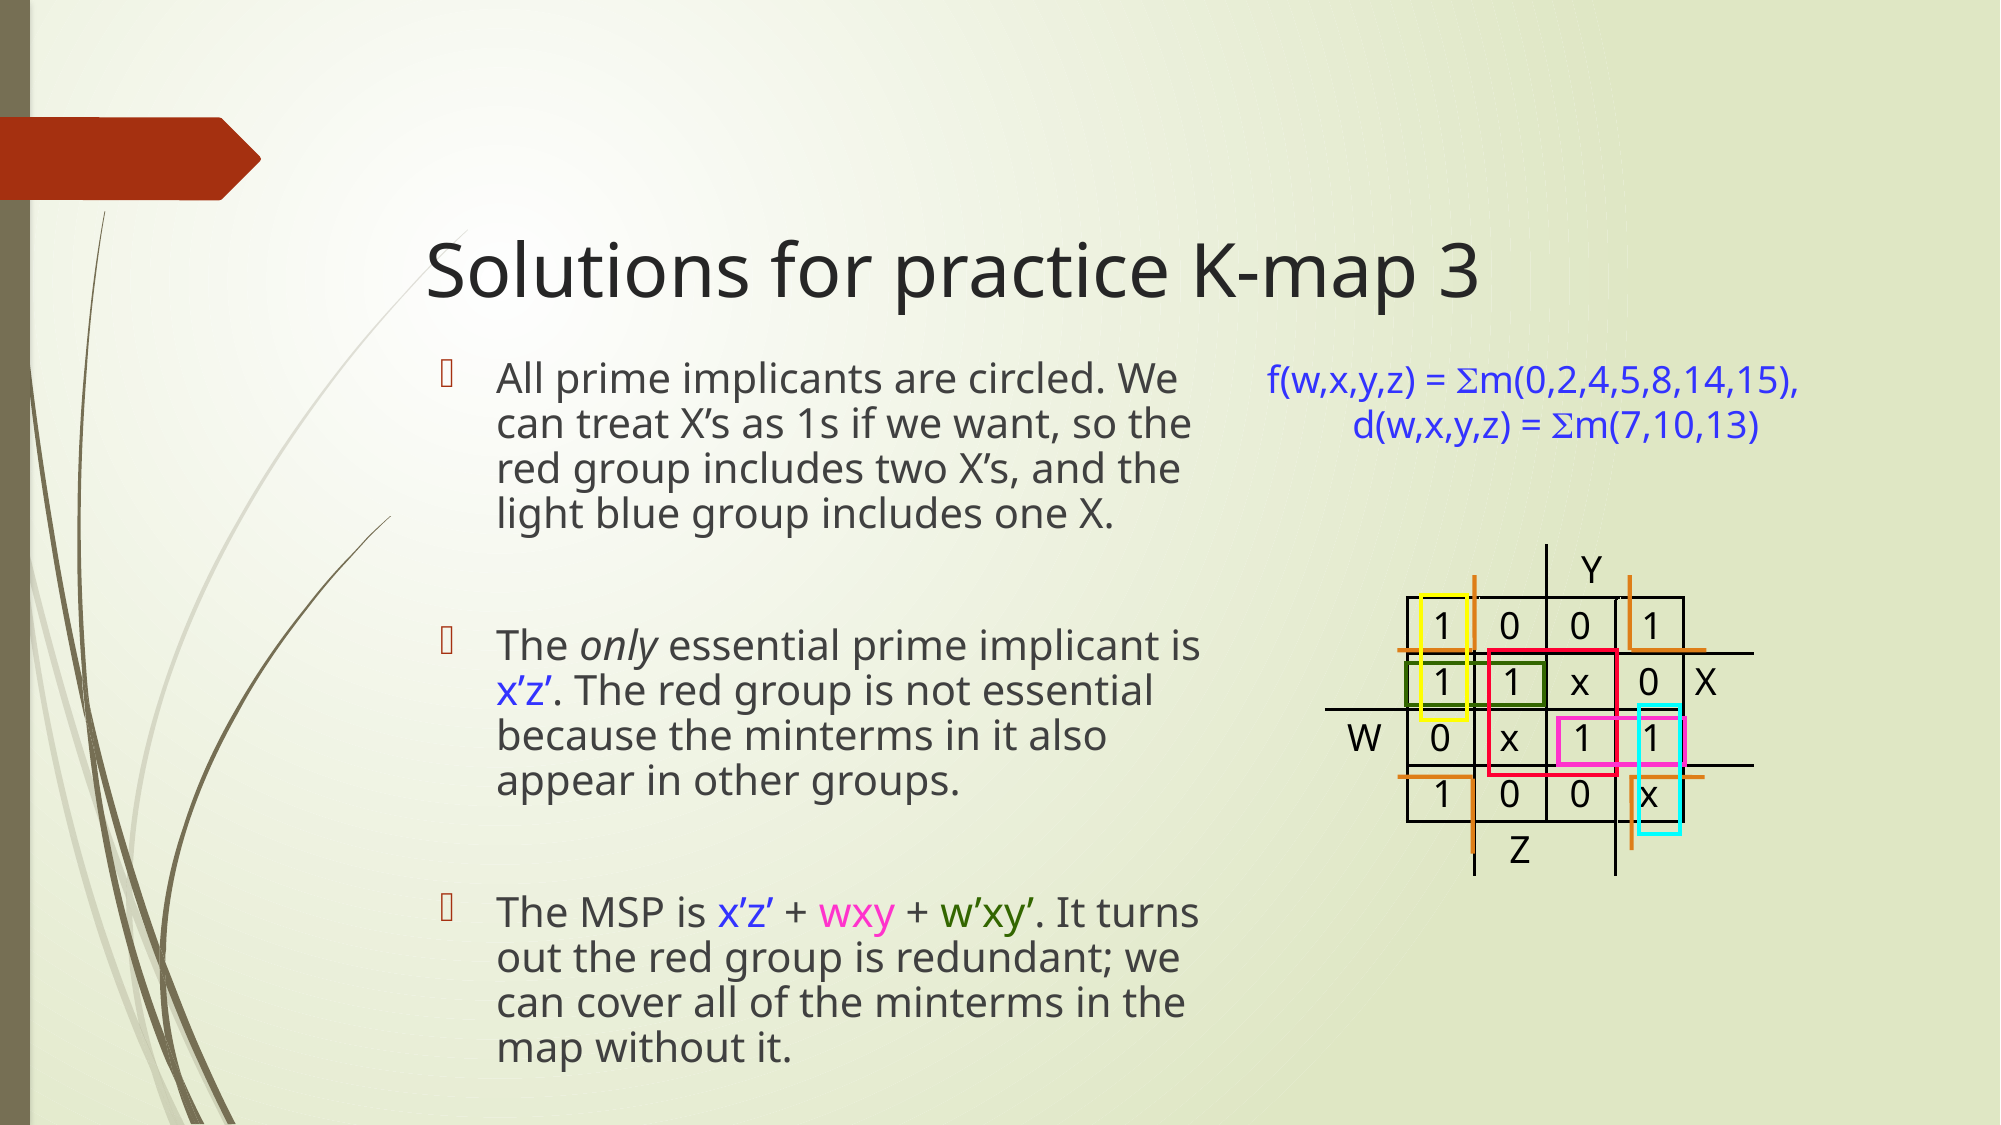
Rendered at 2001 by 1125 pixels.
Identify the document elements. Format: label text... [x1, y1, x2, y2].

list All prime implicants are circled. We can treat X’s as 1s if we want, so the red group includes two X’s, and the light blue group includes one X. The only essential prime implicant is x’z’. The red group is not essential because the minterms in it also appear in other groups. The MSP is x’z’ + wxy + w’xy’. It turns out the red group is redundant; we can cover all of the minterms in the map without it. [424, 350, 1257, 1125]
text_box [1309, 543, 1848, 938]
list f(w,x,y,z) = m(0,2,4,5,8,14,15), d(w,x,y,z) = m(7,10,13) [1179, 348, 1888, 969]
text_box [1397, 574, 1707, 854]
title Solutions for practice K-map 3 [425, 102, 1888, 313]
